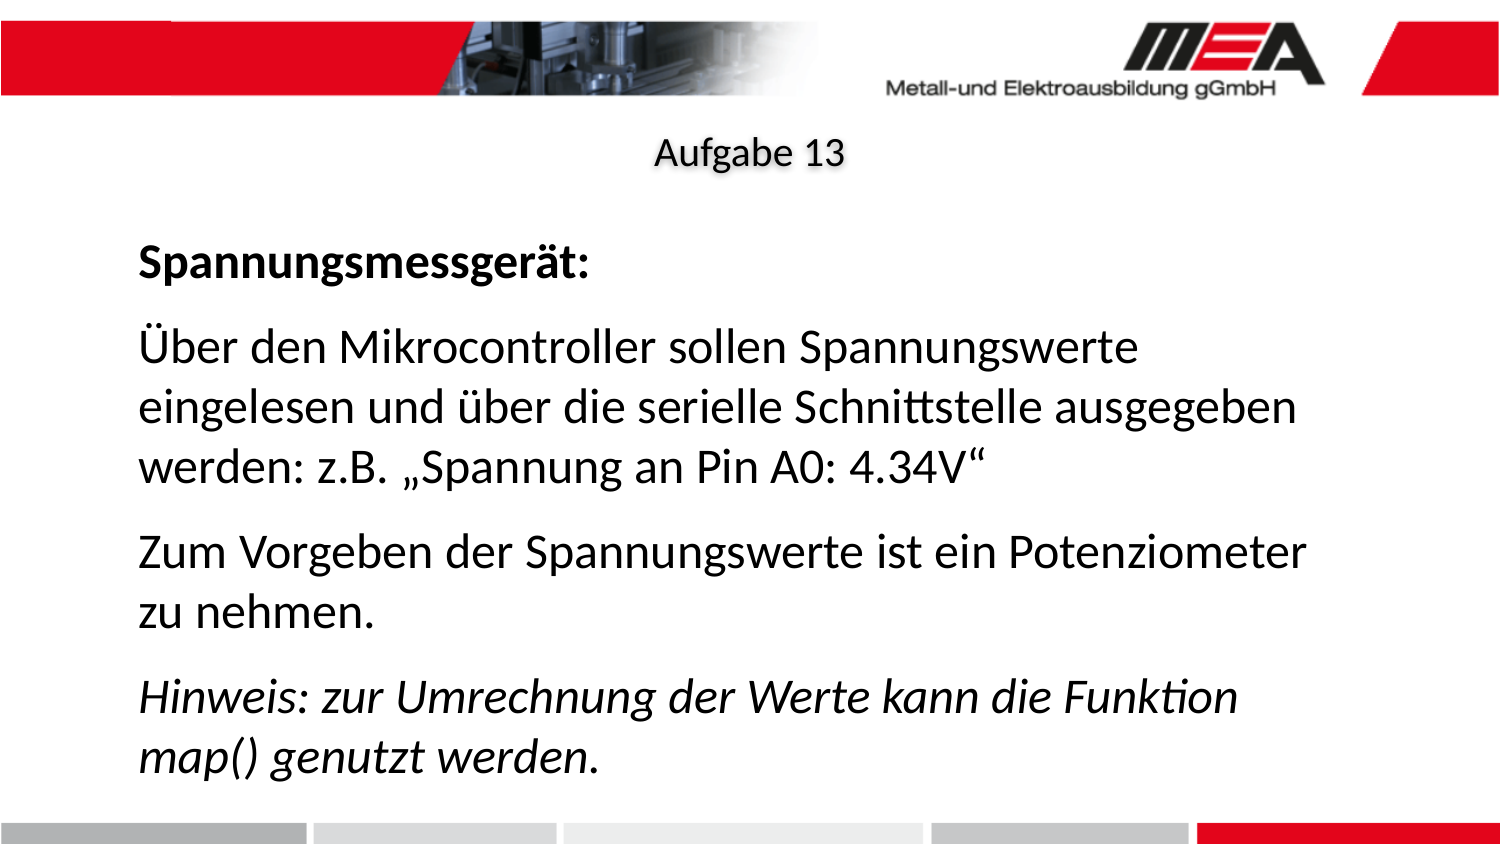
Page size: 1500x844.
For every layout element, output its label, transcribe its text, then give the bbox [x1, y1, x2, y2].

text_box Spannungsmessgerät: Über den Mikrocontroller sollen Spannungswerte eingelesen und über die serielle Schnittstelle ausgegeben werden: z.B. „Spannung an Pin A0: 4.34V“ Zum Vorgeben der Spannungswerte ist ein Potenziometer zu nehmen. Hinweis: zur Umrechnung der Werte kann die Funktion map() genutzt werden. [123, 221, 1377, 791]
picture [0, 822, 1500, 844]
picture [0, 20, 1500, 104]
text_box Aufgabe 13 [256, 116, 1244, 183]
